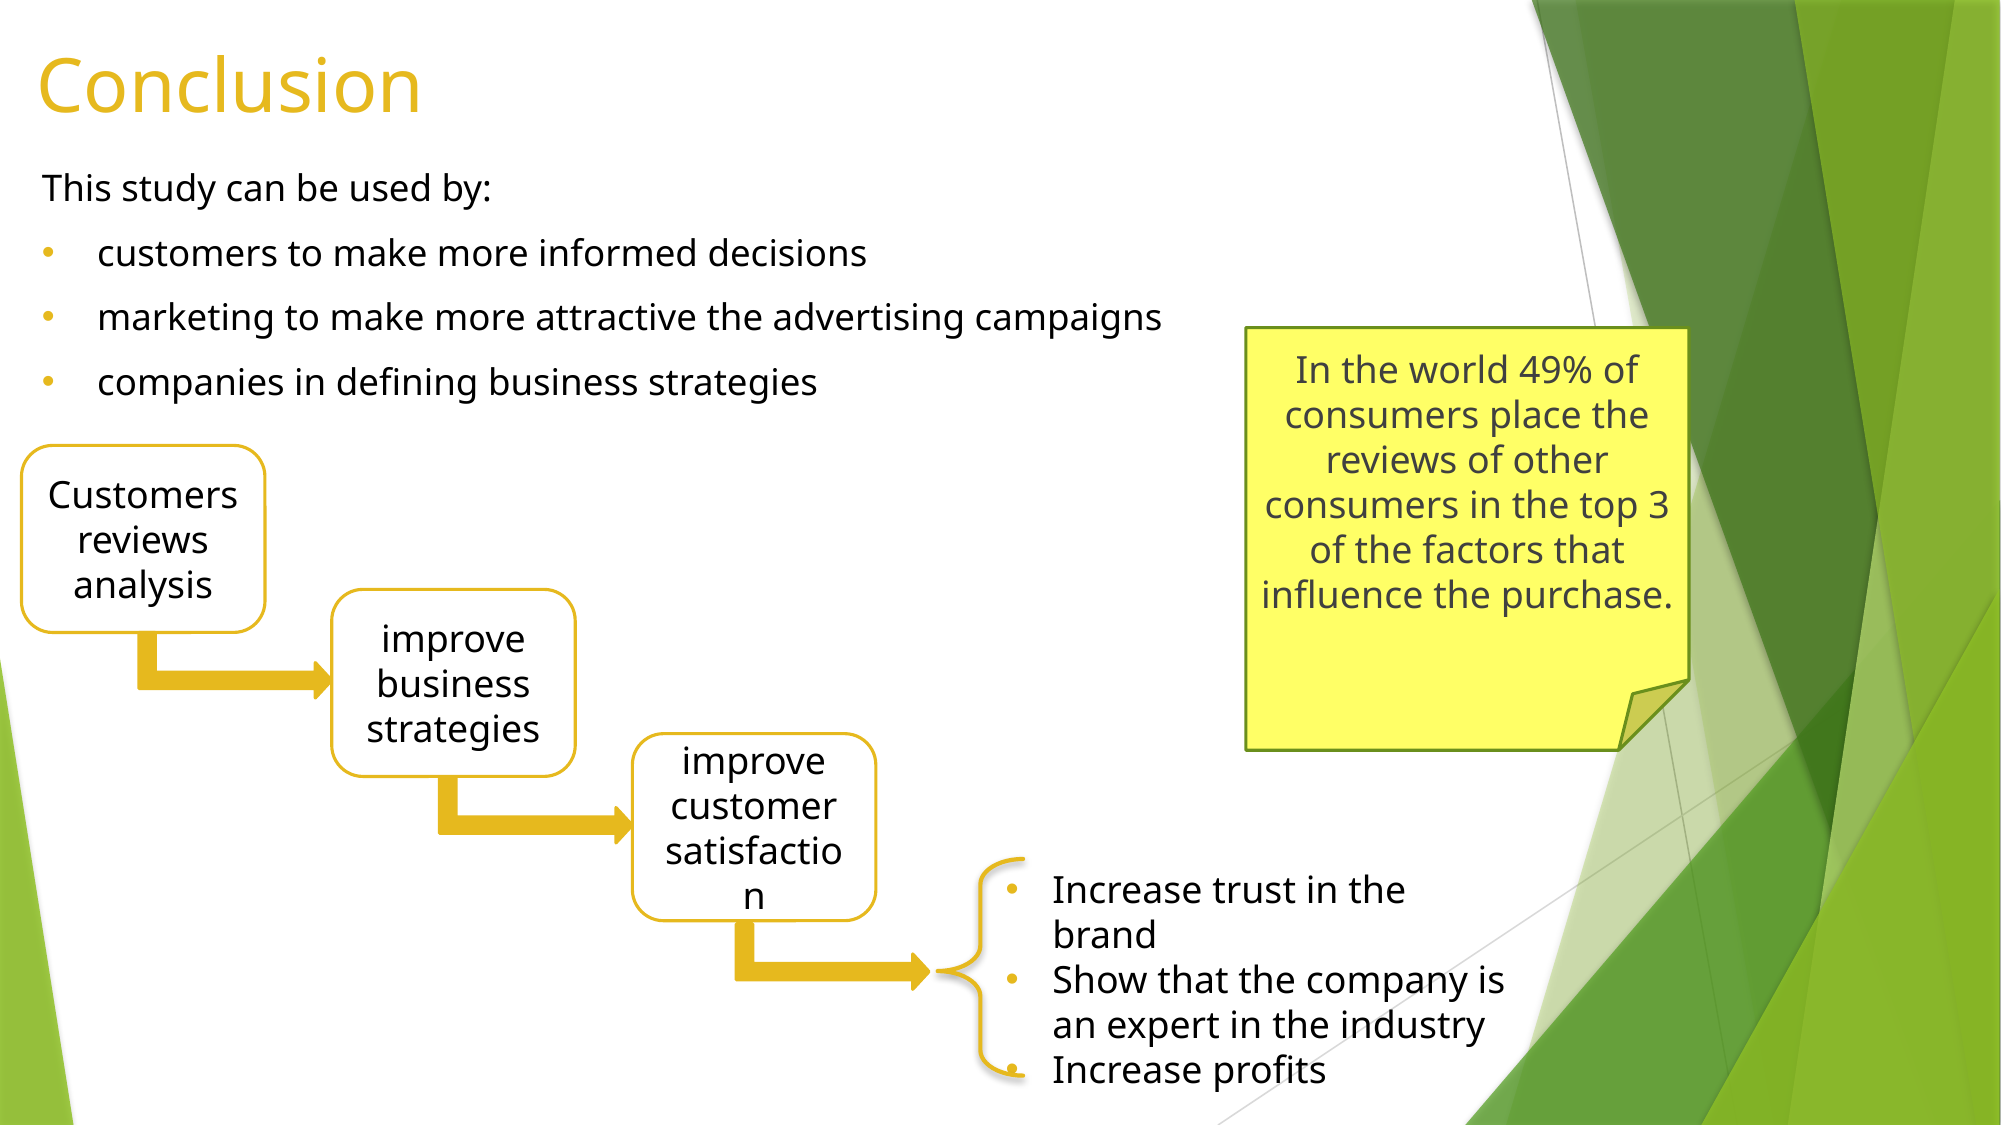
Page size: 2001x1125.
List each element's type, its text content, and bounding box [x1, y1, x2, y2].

text_box [137, 630, 333, 700]
text_box [437, 775, 634, 845]
text_box In the world 49% of consumers place the reviews of other consumers in the top 3 of the factors that influence the purchase. [1244, 326, 1691, 752]
text_box [935, 856, 1026, 1078]
title Conclusion [21, 30, 1498, 247]
text_box Increase trust in the brand Show that the company is an expert in the industry Increase profits [990, 858, 1535, 1125]
list This study can be used by: customers to make more informed decisions marketing to make more attractive the advertising campaigns companies in defining business strategies [26, 157, 1438, 412]
text_box Customers reviews analysis [19, 443, 267, 635]
text_box improve customer satisfaction [630, 732, 878, 923]
text_box [734, 922, 931, 991]
text_box improve business strategies [330, 587, 577, 779]
